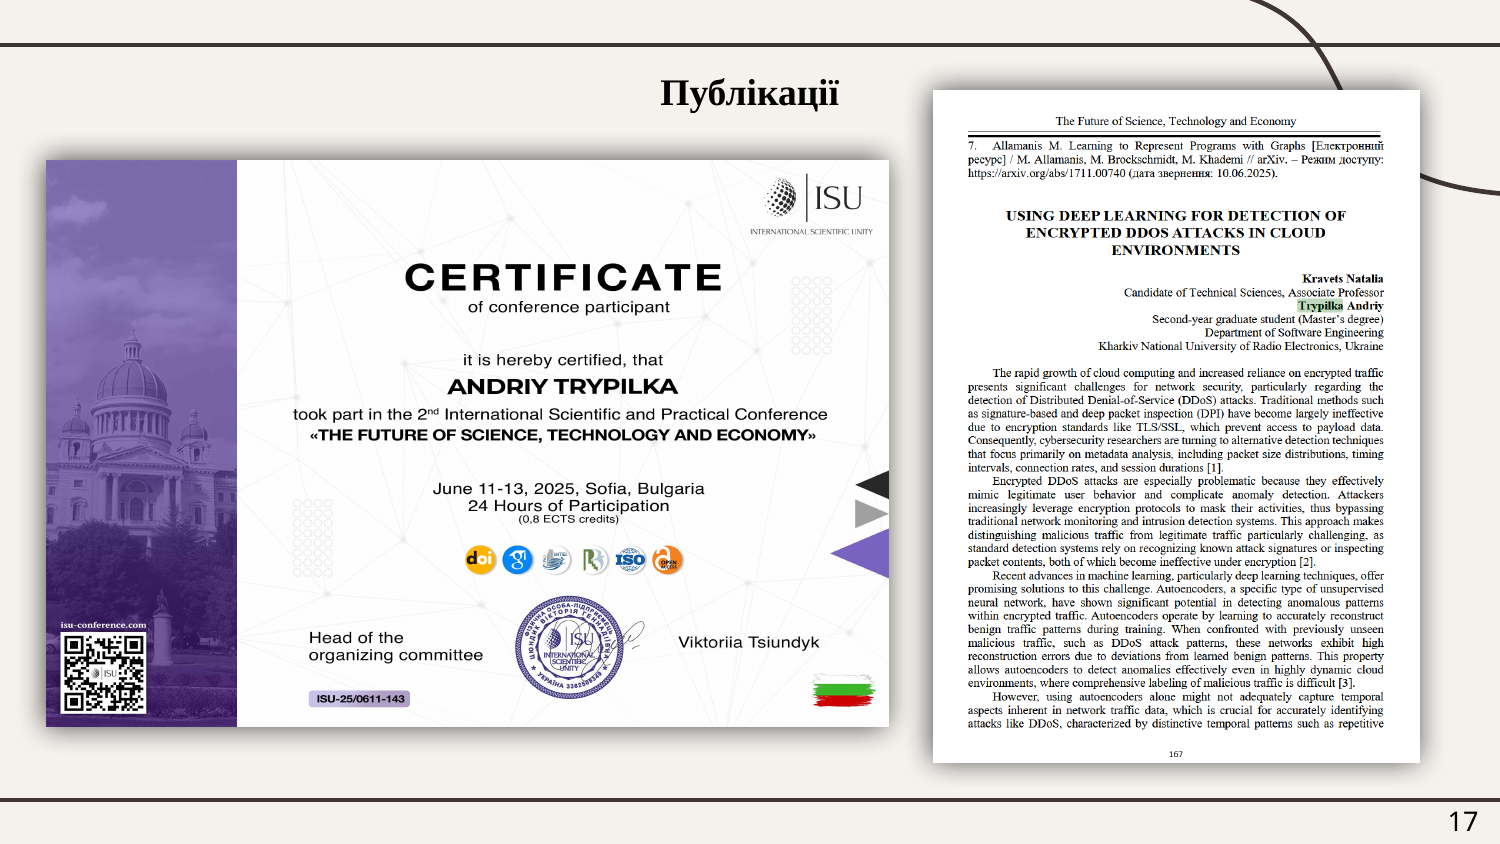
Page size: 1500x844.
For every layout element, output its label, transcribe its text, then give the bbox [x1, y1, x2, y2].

slide_number 17 [1403, 788, 1494, 844]
text_box Публікації [218, 52, 1281, 128]
picture [45, 159, 889, 728]
picture [932, 90, 1420, 763]
